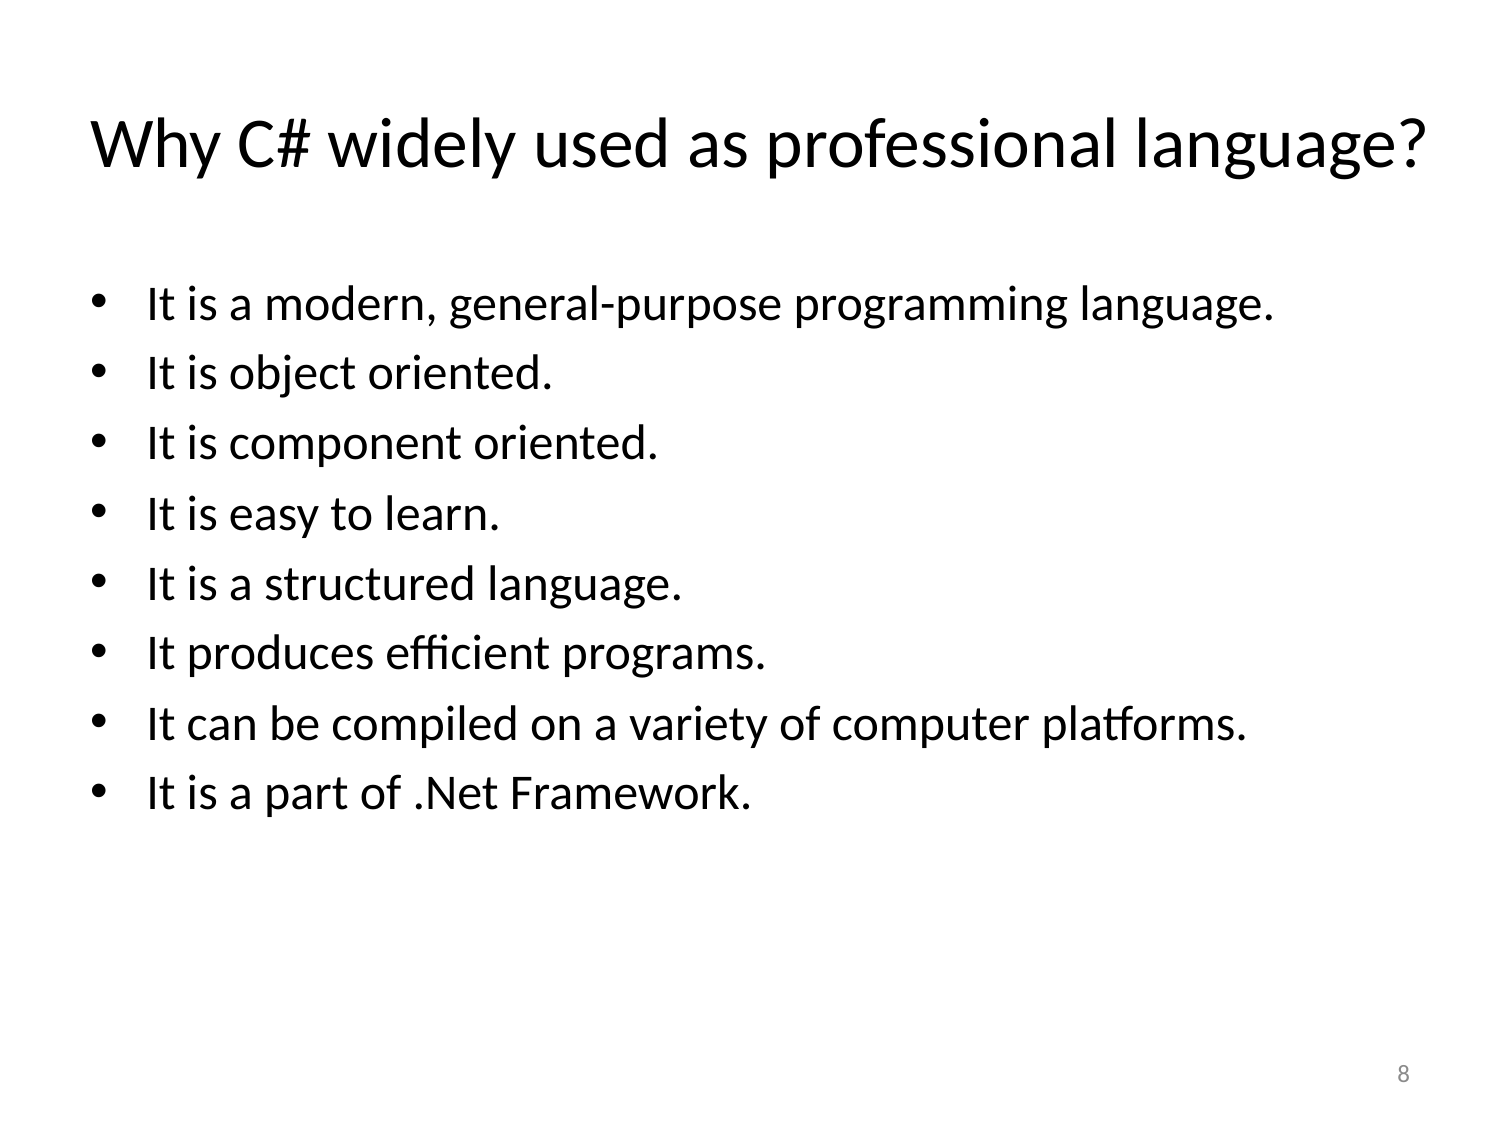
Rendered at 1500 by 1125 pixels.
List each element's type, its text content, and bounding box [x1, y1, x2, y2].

list It is a modern, general-purpose programming language. It is object oriented. It is component oriented. It is easy to learn. It is a structured language. It produces efficient programs. It can be compiled on a variety of computer platforms. It is a part of .Net Framework. [75, 262, 1425, 1005]
slide_number 8 [1074, 1042, 1425, 1103]
title Why C# widely used as professional language? [75, 45, 1465, 233]
